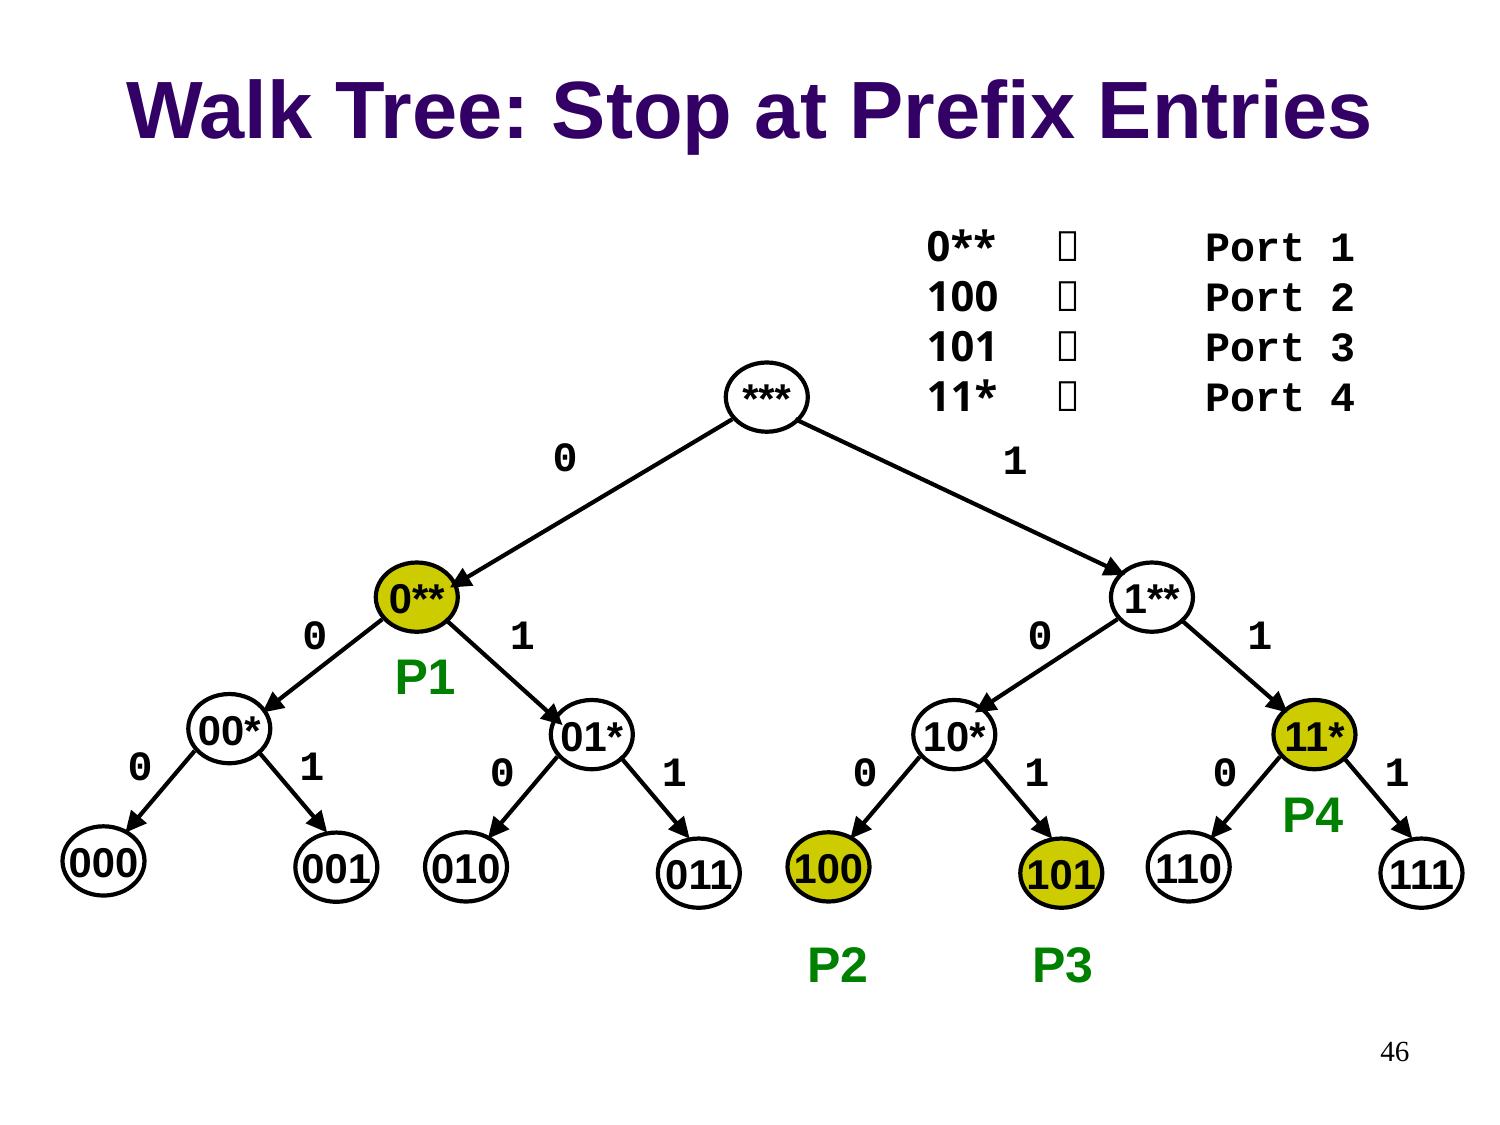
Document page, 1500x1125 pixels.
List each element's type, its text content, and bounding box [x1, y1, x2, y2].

text_box 1 [1219, 600, 1300, 665]
text_box 110 [1145, 830, 1232, 904]
text_box 0 [1185, 737, 1266, 803]
text_box 101 [1018, 836, 1105, 910]
text_box 111 [1378, 836, 1465, 910]
text_box 10* [911, 697, 998, 772]
text_box [296, 797, 328, 833]
title Walk Tree: Stop at Prefix Entries [0, 20, 1500, 163]
slide_number 46 [1074, 1024, 1426, 1101]
text_box 0 [824, 737, 906, 803]
text_box [795, 419, 1126, 576]
text_box [1381, 803, 1413, 839]
text_box 0 [524, 422, 606, 488]
text_box [974, 665, 1048, 713]
text_box P1 [362, 637, 488, 713]
text_box P3 [999, 924, 1125, 1000]
text_box 11* [1271, 697, 1358, 772]
text_box 1 [996, 737, 1077, 803]
text_box 010 [422, 830, 510, 904]
text_box [450, 419, 733, 588]
text_box [1021, 803, 1053, 839]
text_box [125, 797, 156, 833]
text_box [1210, 803, 1241, 839]
text_box [495, 665, 563, 725]
text_box [487, 803, 519, 839]
text_box 0 [99, 731, 181, 797]
text_box [659, 803, 690, 839]
text_box 1 [974, 428, 1056, 490]
text_box 1 [271, 731, 352, 797]
text_box 1 [634, 737, 715, 803]
text_box 0 [274, 600, 356, 665]
text_box 1 [1356, 737, 1438, 803]
text_box P2 [774, 924, 900, 1000]
text_box 00* [186, 691, 273, 766]
text_box 100 [785, 830, 872, 904]
text_box [1232, 665, 1288, 713]
text_box [262, 665, 324, 713]
text_box 01* [548, 697, 635, 772]
text_box *** [723, 360, 810, 434]
text_box 011 [655, 836, 742, 910]
text_box 1** [1108, 560, 1196, 634]
text_box 0** [373, 560, 460, 634]
text_box 0 [999, 600, 1081, 665]
text_box P4 [1250, 774, 1375, 850]
text_box 1 [482, 600, 563, 665]
text_box 0**  Port 1 100  Port 2 101  Port 3 11*  Port 4 [890, 162, 1475, 428]
text_box 0 [462, 737, 543, 803]
text_box 001 [293, 830, 380, 904]
text_box [850, 803, 881, 839]
text_box 000 [60, 824, 147, 898]
